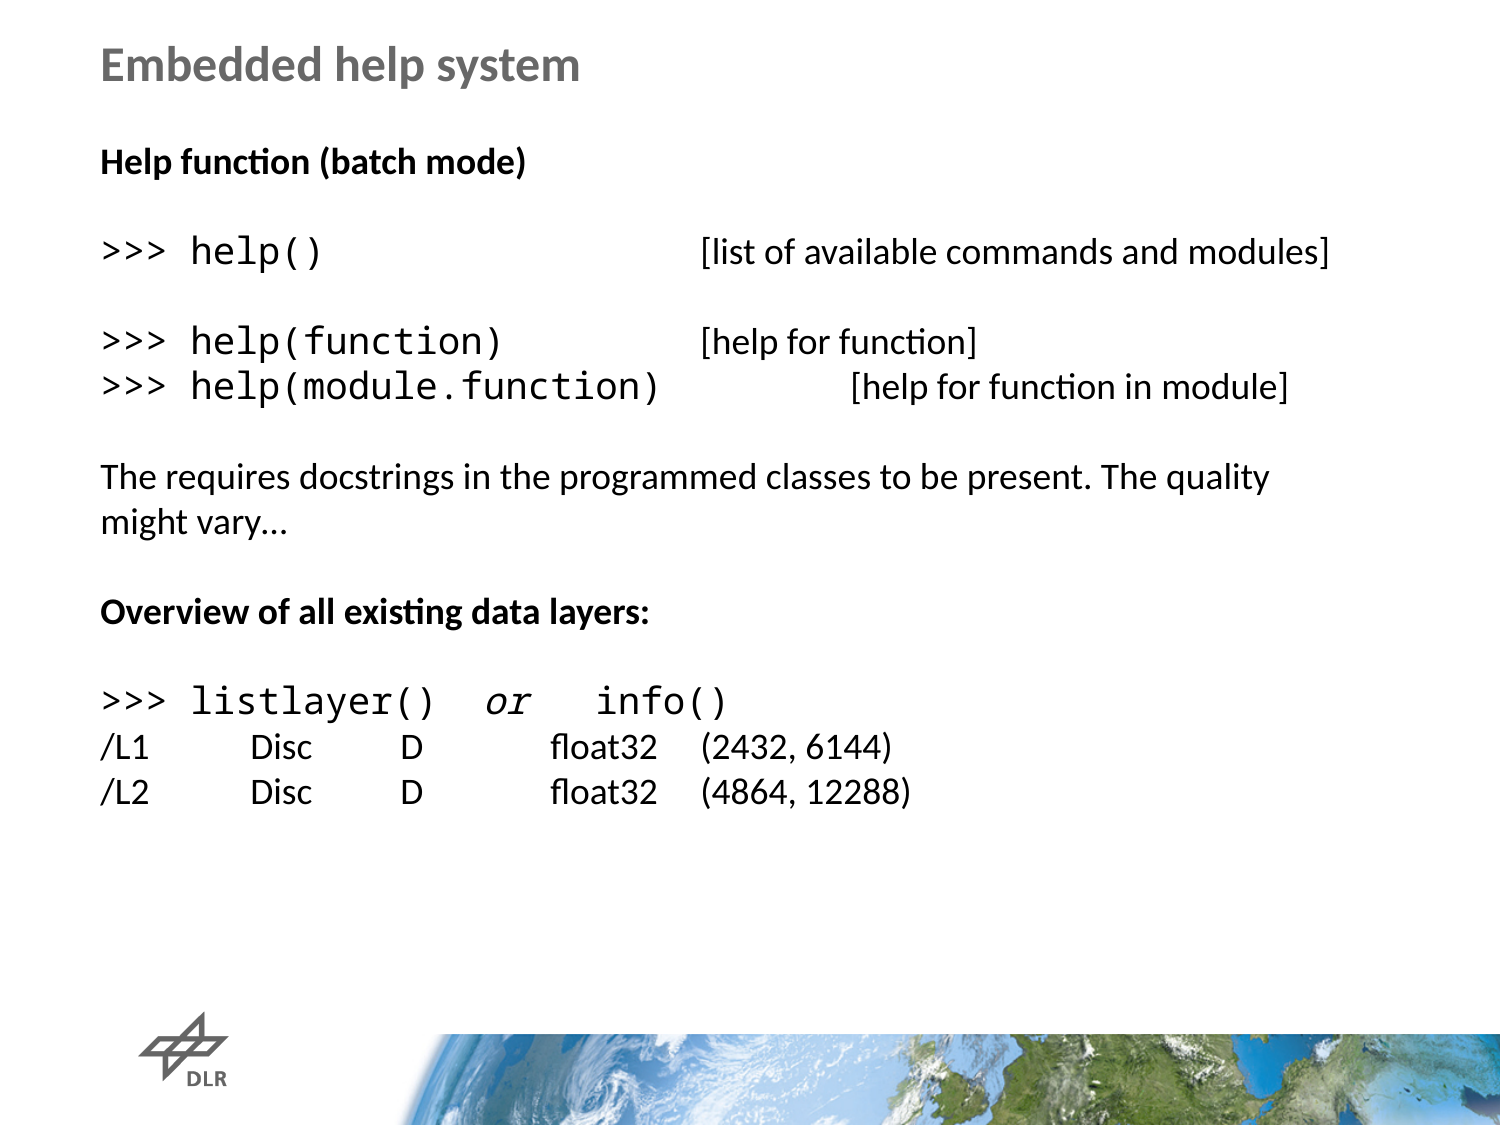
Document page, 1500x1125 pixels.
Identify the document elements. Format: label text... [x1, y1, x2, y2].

picture [0, 1007, 1500, 1125]
list Help function (batch mode) >>> help() [list of available commands and modules] >>> help(function) [help for function] >>> help(module.function) [help for function in module] The requires docstrings in the programmed classes to be present. The quality might vary… Overview of all existing data layers: >>> listlayer() or info() /L1 Disc D float32 (2432, 6144) /L2 Disc D float32 (4864, 12288) [100, 137, 1450, 904]
title Embedded help system [100, 30, 1447, 137]
